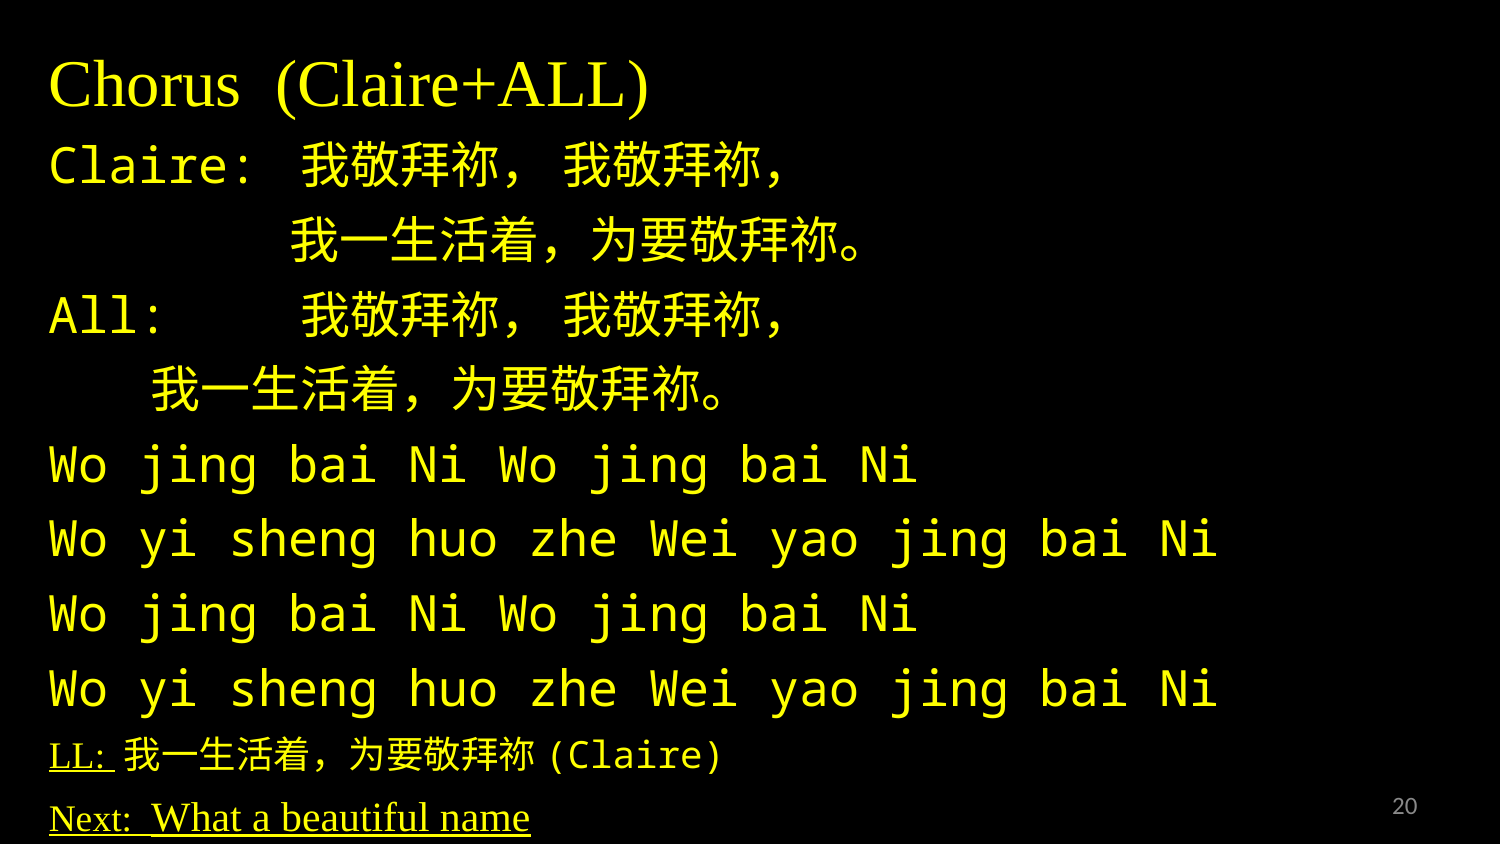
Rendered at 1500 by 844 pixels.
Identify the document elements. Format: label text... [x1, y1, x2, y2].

title Chorus (Claire+ALL) [40, 19, 1343, 126]
slide_number 20 [1381, 781, 1426, 828]
list Claire: 我敬拜祢， 我敬拜祢， 我一生活着，为要敬拜祢。 All: 我敬拜祢， 我敬拜祢， 我一生活着，为要敬拜祢。 Wo jing bai Ni Wo jing bai Ni Wo yi sheng huo zhe Wei yao jing bai Ni Wo jing bai Ni Wo jing bai Ni Wo yi sheng huo zhe Wei yao jing bai Ni LL: 我一生活着，为要敬拜祢(Claire) Next: What a beautiful name [40, 126, 1500, 719]
